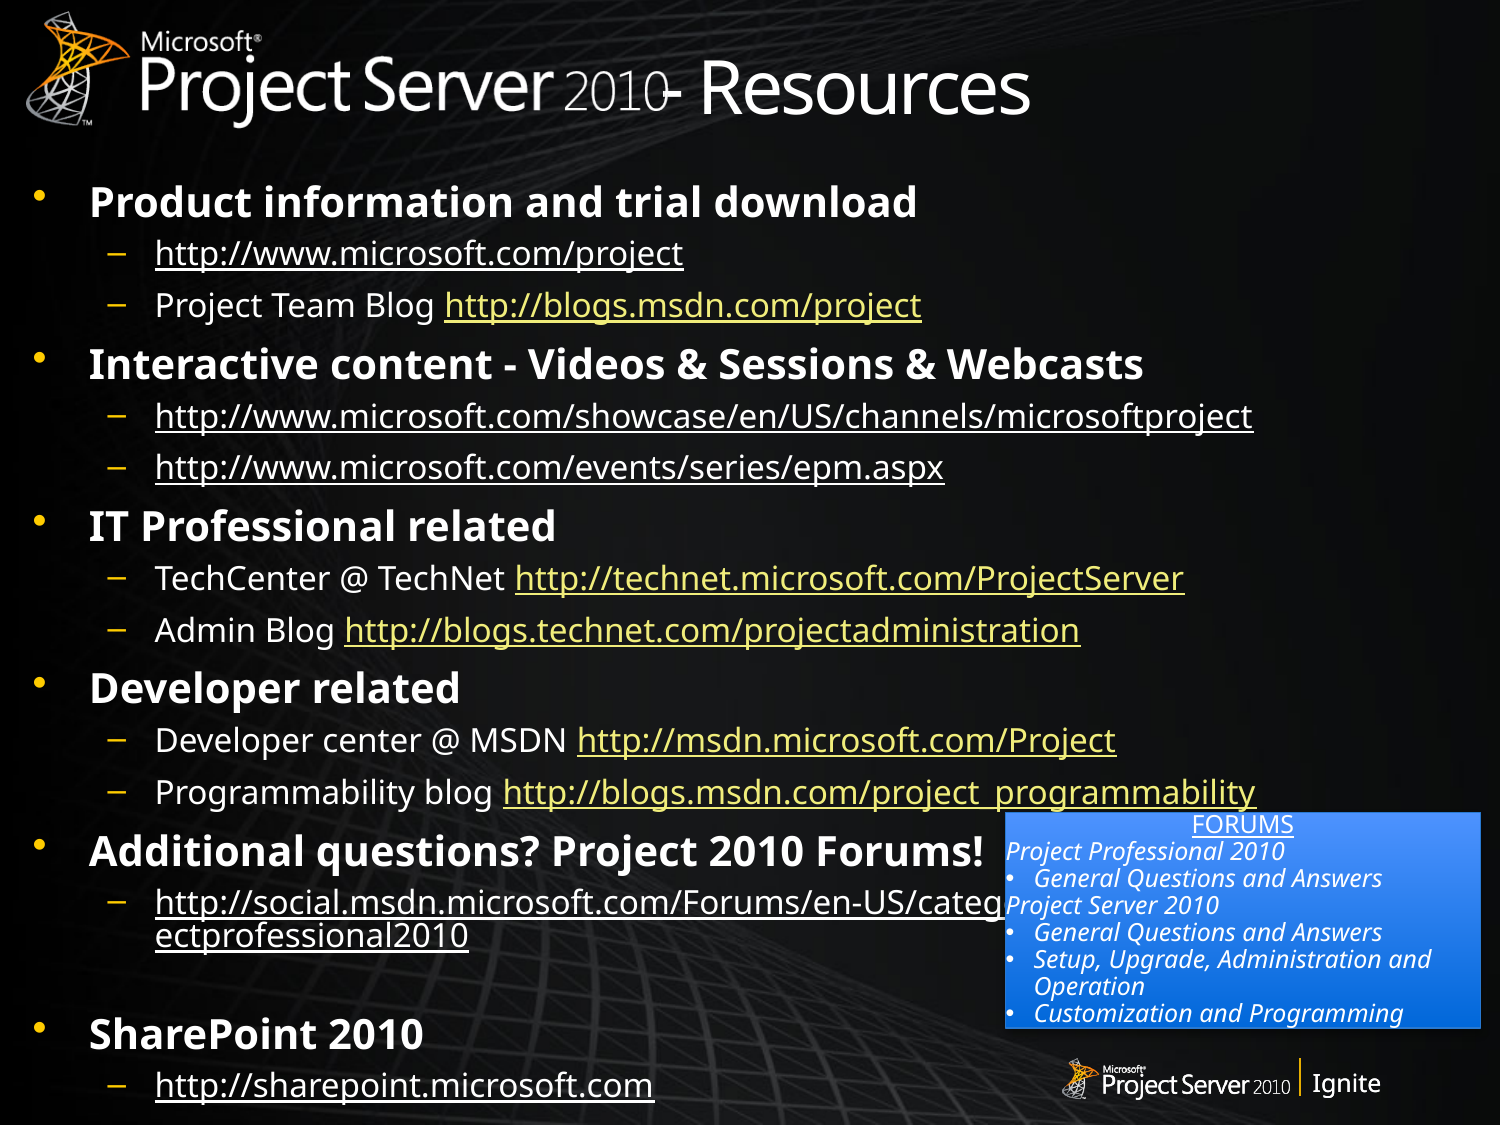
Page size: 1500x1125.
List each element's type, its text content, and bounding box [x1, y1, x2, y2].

text_box Product information and trial download http://www.microsoft.com/project Project Team Blog http://blogs.msdn.com/project Interactive content - Videos & Sessions & Webcasts http://www.microsoft.com/showcase/en/US/channels/microsoftproject http://www.microsoft.com/events/series/epm.aspx IT Professional related TechCenter @ TechNet http://technet.microsoft.com/ProjectServer Admin Blog http://blogs.technet.com/projectadministration Developer related Developer center @ MSDN http://msdn.microsoft.com/Project Programmability blog http://blogs.msdn.com/project_programmability Additional questions? Project 2010 Forums! http://social.msdn.microsoft.com/Forums/en-US/category/projectserver2010,projectprofessional2010 SharePoint 2010 http://sharepoint.microsoft.com [17, 168, 1455, 1084]
text_box FORUMS Project Professional 2010 General Questions and Answers Project Server 2010 General Questions and Answers Setup, Upgrade, Administration and Operation Customization and Programming [1005, 812, 1481, 1029]
title - Resources [670, 28, 1438, 138]
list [26, 10, 669, 129]
picture [0, 0, 1500, 1125]
